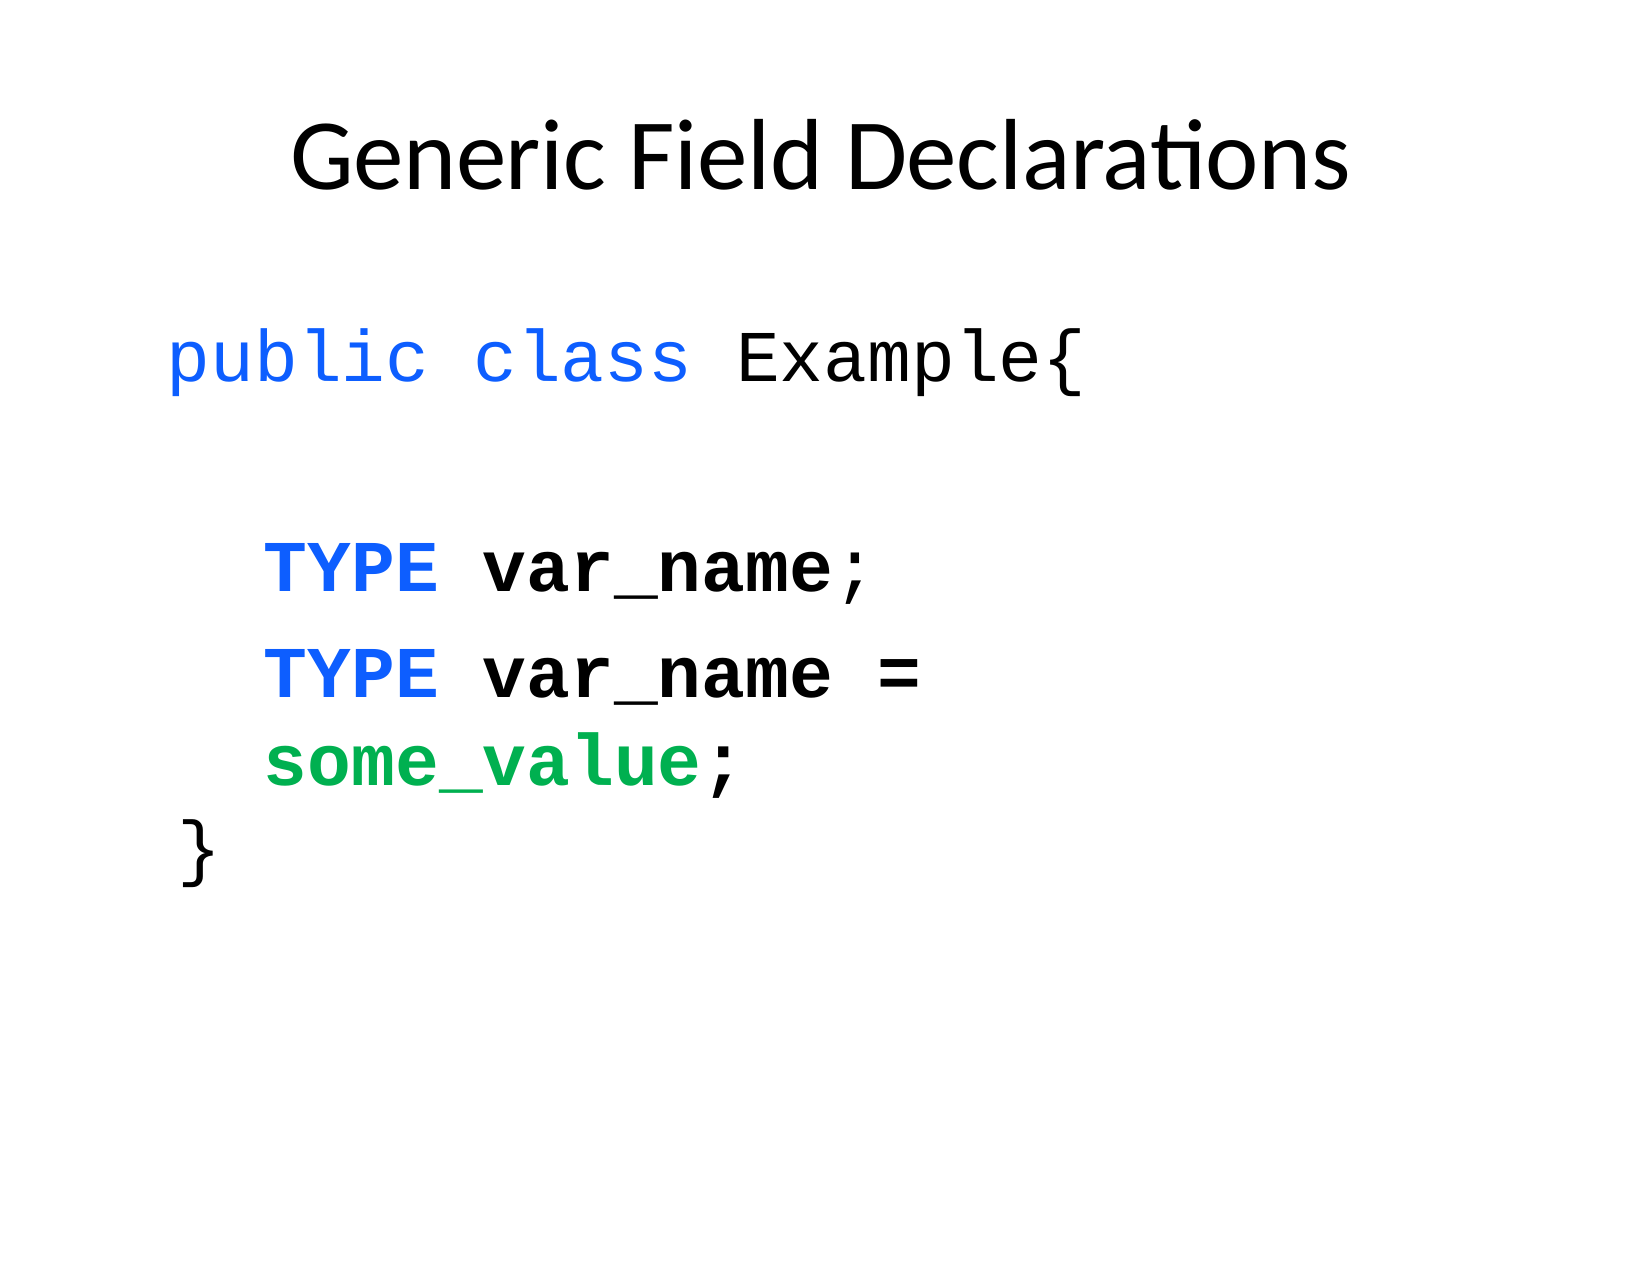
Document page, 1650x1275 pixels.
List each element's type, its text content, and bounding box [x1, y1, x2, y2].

title Generic Field Declarations [0, 89, 1457, 208]
text_box public class Example{ TYPE var_name; TYPE var_name = some_value; [158, 308, 1550, 727]
text_box } [174, 800, 224, 905]
